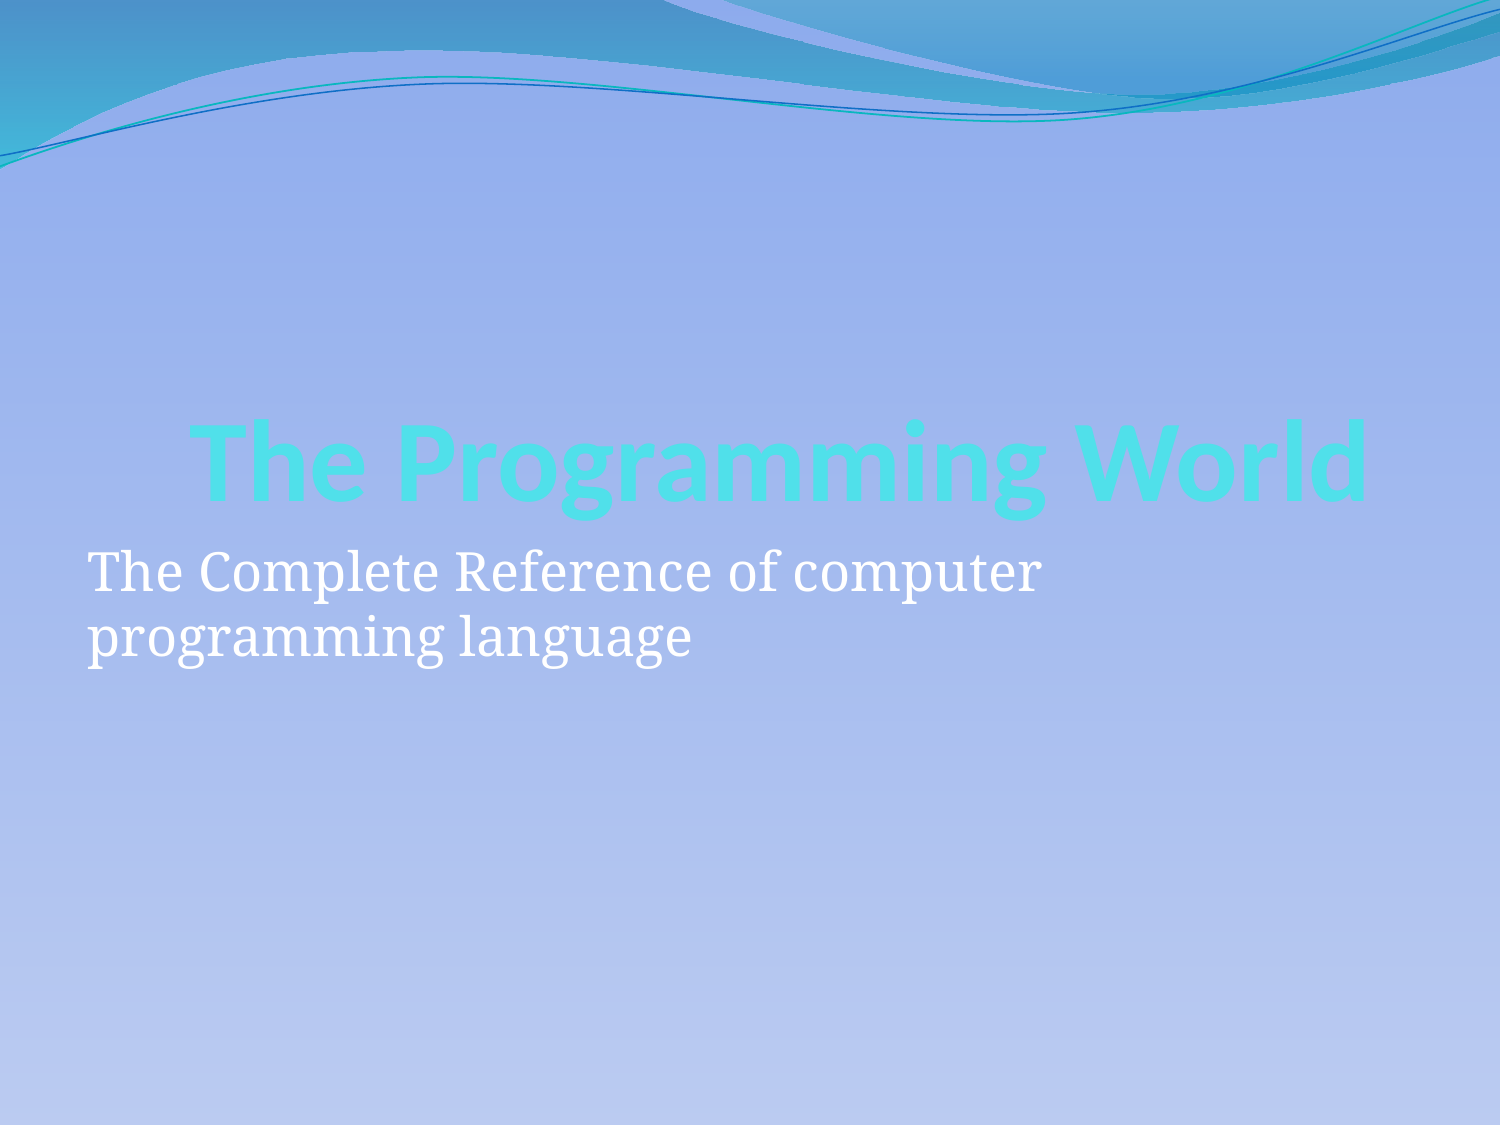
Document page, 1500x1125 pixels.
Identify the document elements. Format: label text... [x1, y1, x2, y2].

title The Programming World [87, 224, 1376, 525]
subtitle The Complete Reference of computer programming language [87, 529, 1376, 818]
